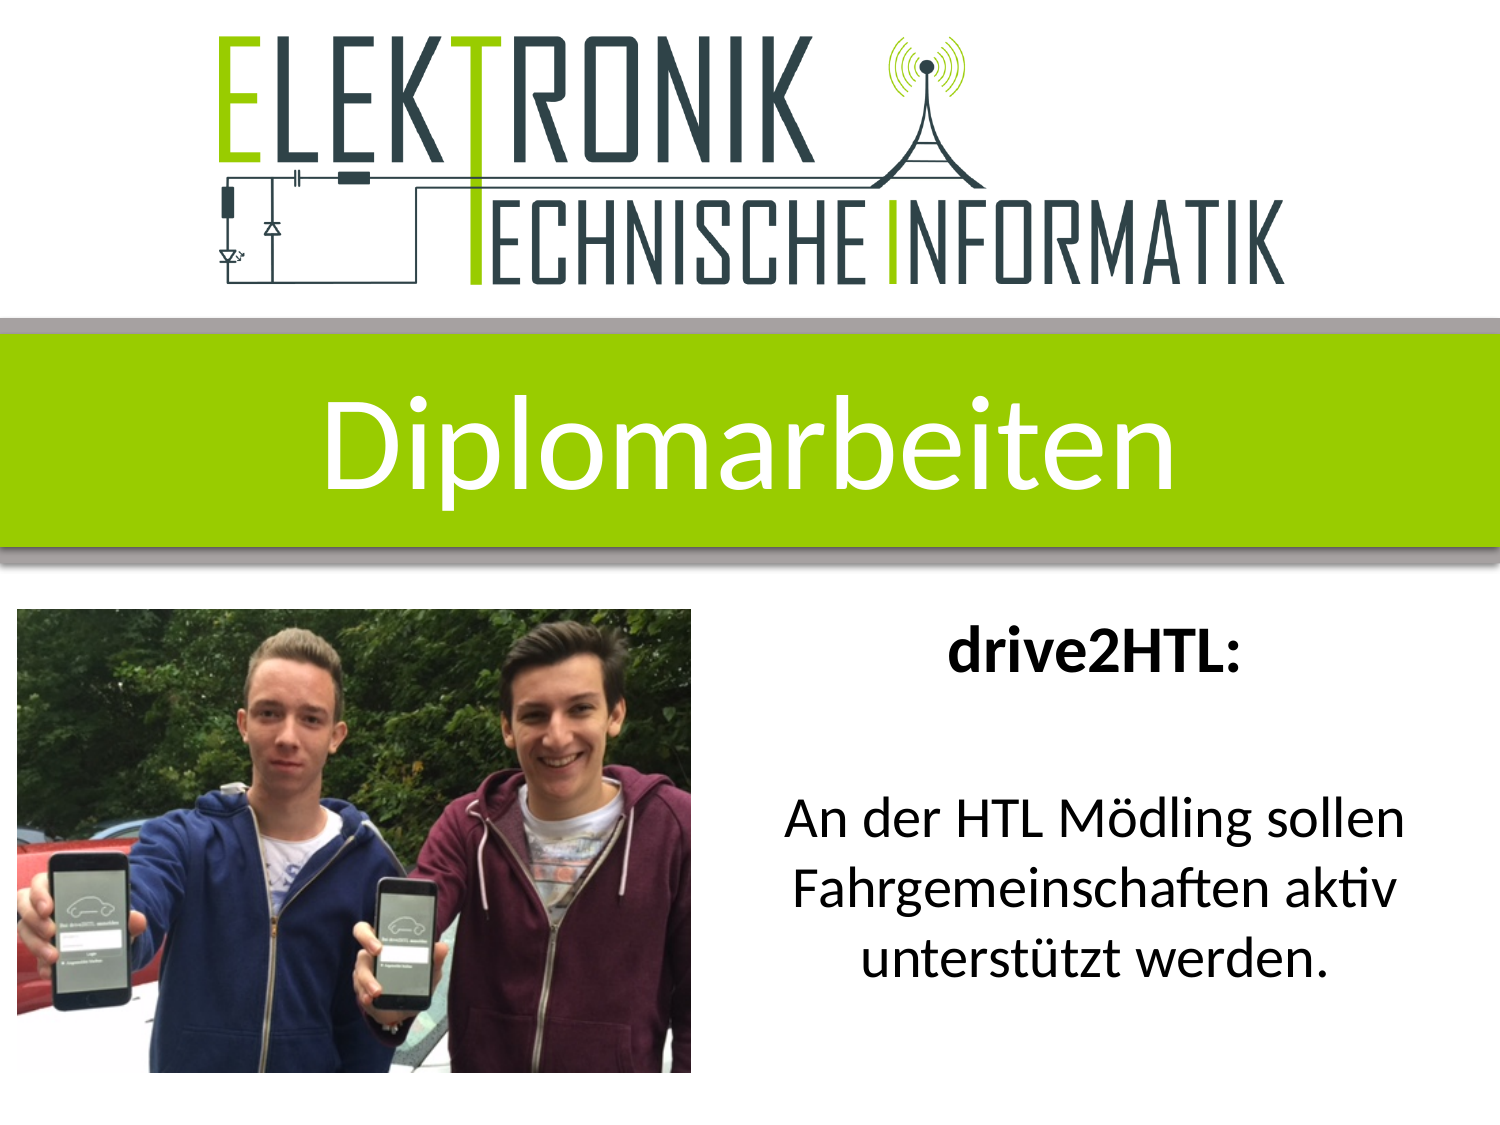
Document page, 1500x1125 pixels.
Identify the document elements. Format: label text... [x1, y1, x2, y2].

subtitle drive2HTL: An der HTL Mödling sollen Fahrgemeinschaften aktiv unterstützt werden. [690, 597, 1500, 1090]
title Diplomarbeiten [75, 334, 1426, 546]
picture [200, 17, 1306, 299]
picture [17, 609, 692, 1073]
